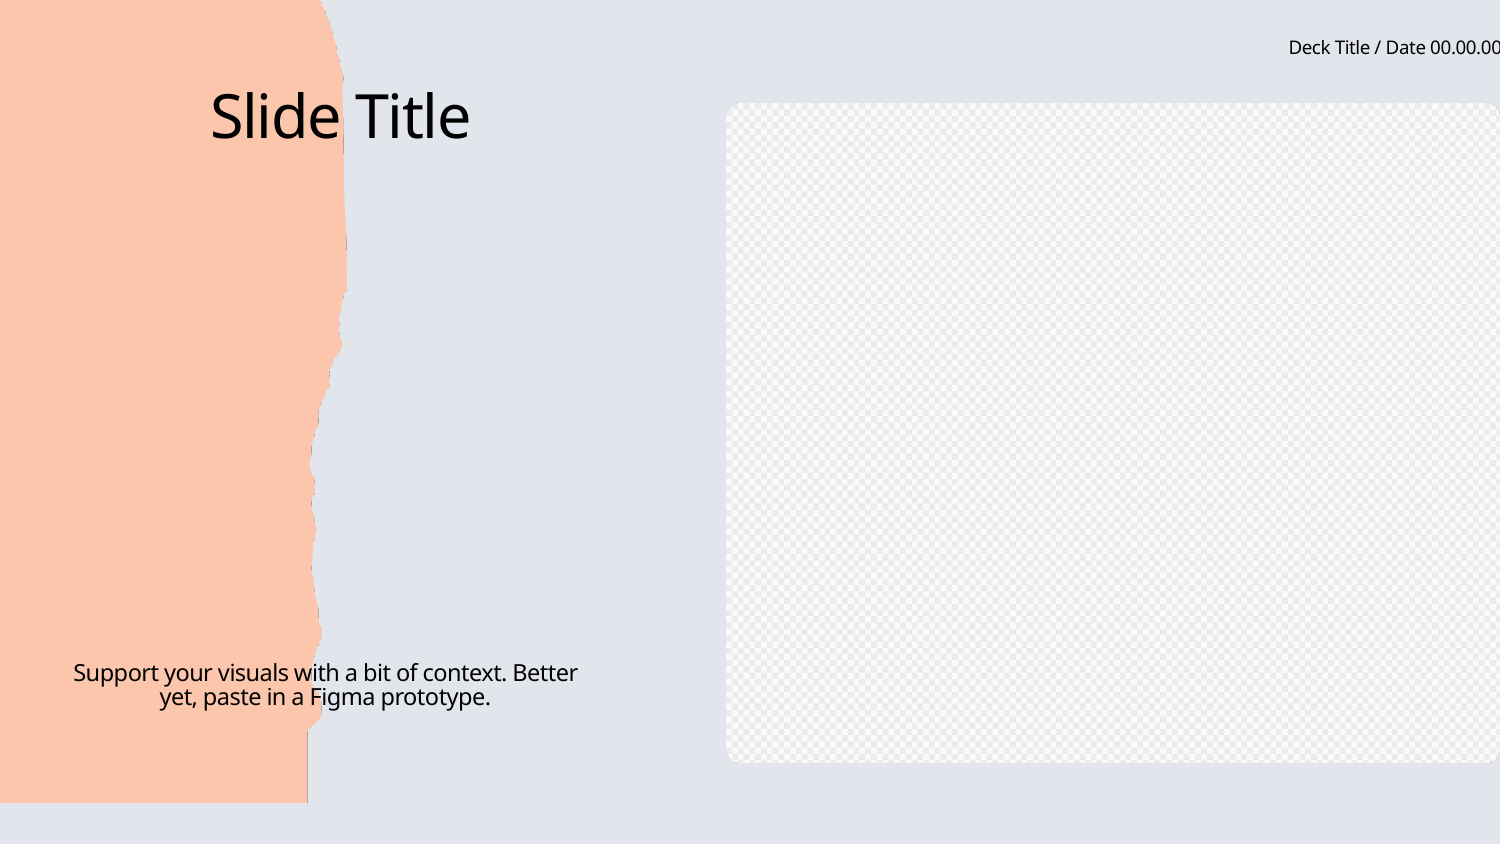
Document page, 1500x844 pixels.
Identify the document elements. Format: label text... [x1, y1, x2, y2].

picture [726, 103, 1500, 763]
text_box Deck Title / Date 00.00.00 [1157, 35, 1500, 59]
text_box Support your visuals with a bit of context. Better yet, paste in a Figma prototype. [347, 649, 596, 723]
picture [0, 0, 347, 805]
text_box Slide Title [347, 82, 587, 151]
